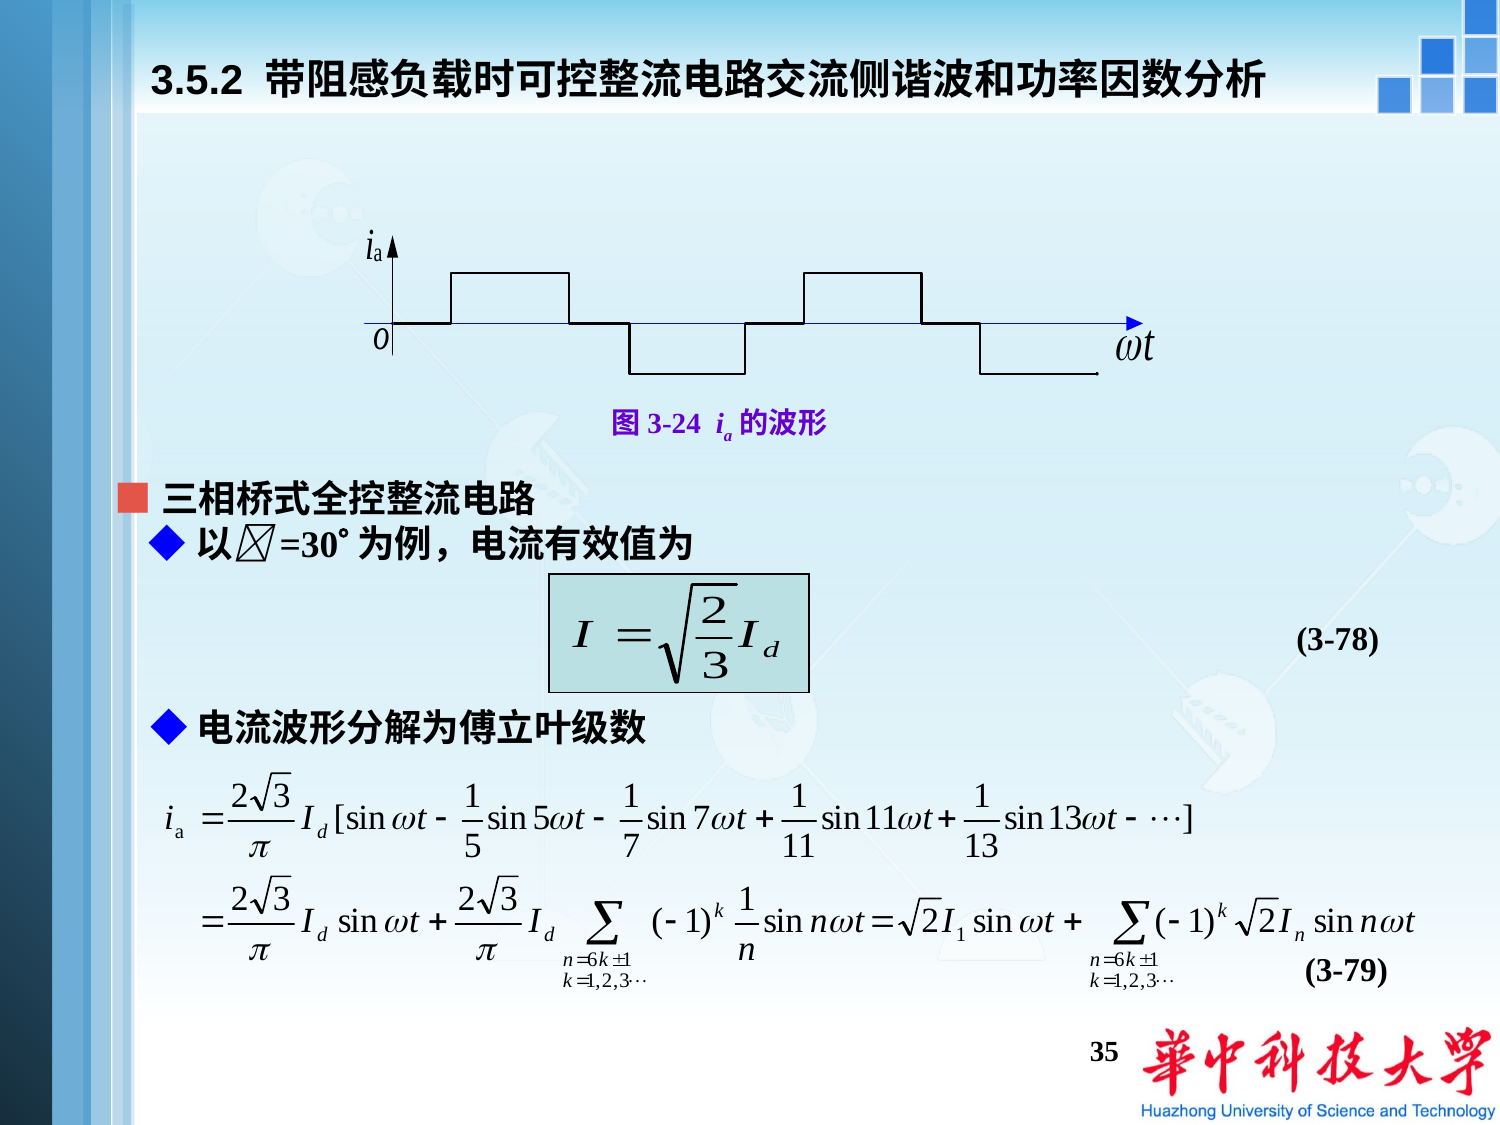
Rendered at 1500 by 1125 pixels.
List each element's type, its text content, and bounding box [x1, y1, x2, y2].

text_box ◆电流波形分解为傅立叶级数 [135, 696, 715, 757]
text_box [159, 762, 1424, 1000]
slide_number 35 [1074, 1024, 1425, 1103]
text_box [798, 574, 810, 693]
text_box (3-79) [1428, 940, 1436, 996]
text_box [359, 207, 1176, 386]
text_box 图3-24 ia的波形 [596, 397, 892, 452]
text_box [560, 573, 798, 693]
text_box [549, 574, 558, 693]
title 3.5.2 带阻感负载时可控整流电路交流侧谐波和功率因数分析 [135, 42, 1424, 114]
picture [132, 528, 1500, 965]
text_box ■三相桥式全控整流电路 ◆以=30为例，电流有效值为 [100, 467, 727, 527]
picture [1137, 1024, 1500, 1125]
picture [132, 113, 1500, 527]
text_box ■三相桥式全控整流电路 ◆以=30为例，电流有效值为 [100, 528, 727, 573]
text_box (3-78) [1281, 609, 1427, 665]
